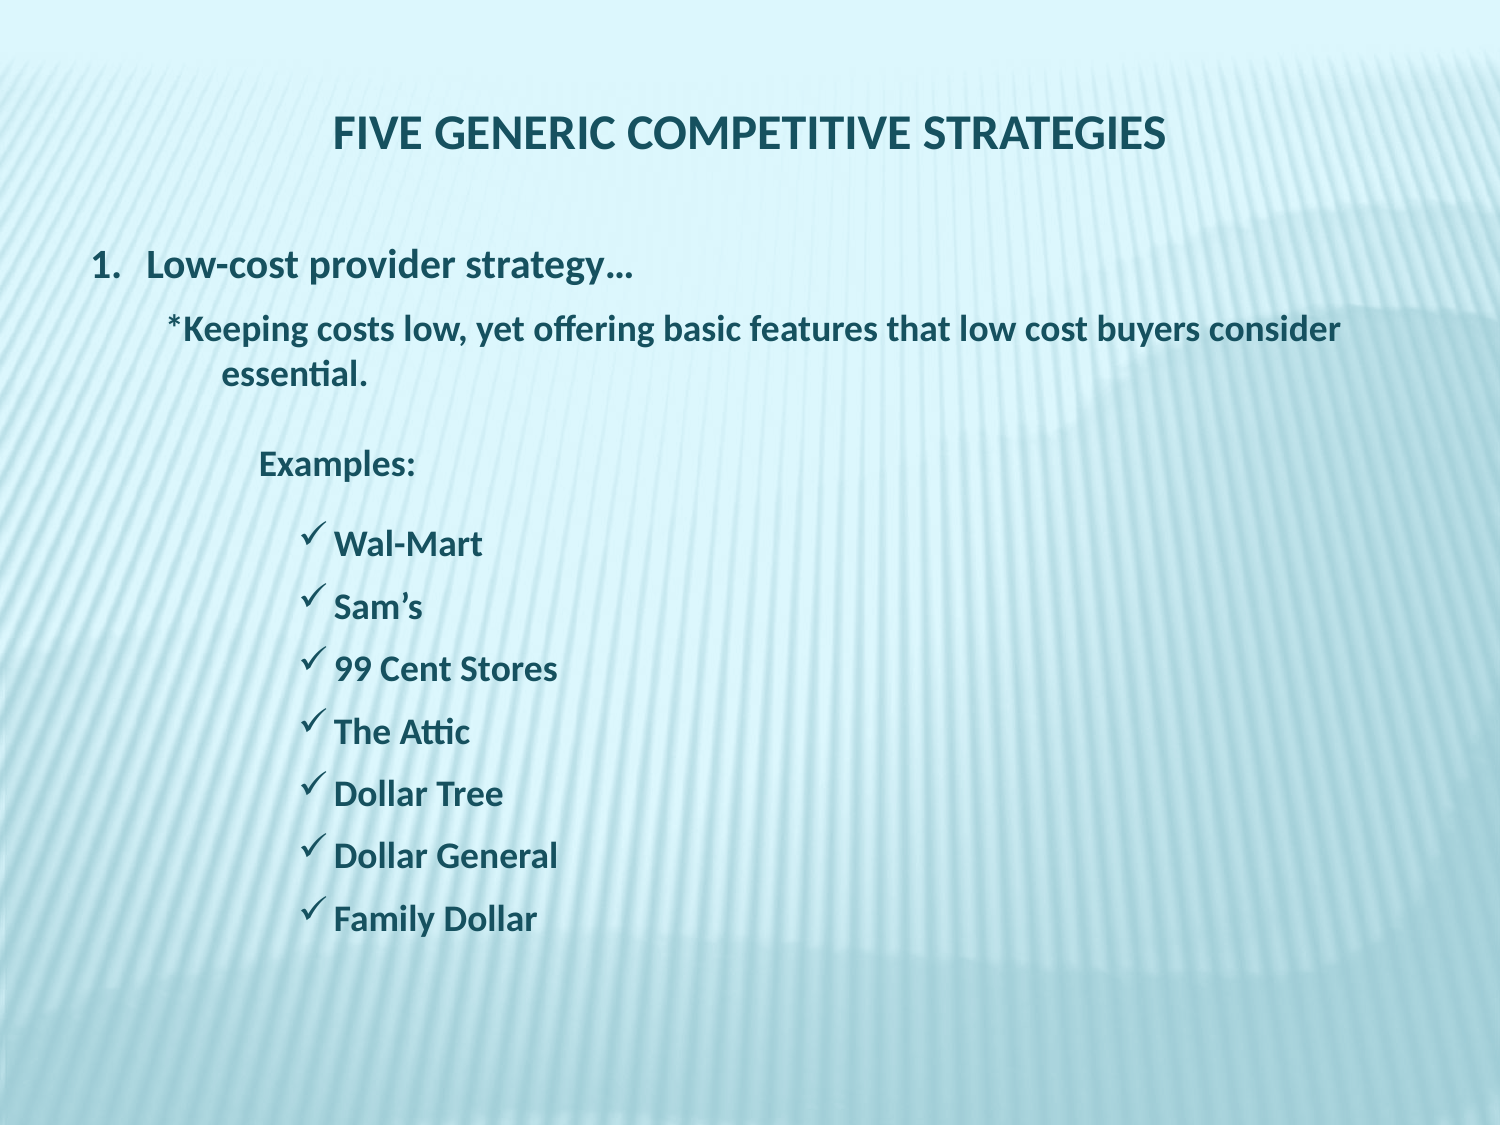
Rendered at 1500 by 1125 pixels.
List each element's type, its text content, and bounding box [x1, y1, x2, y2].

text_box FIVE GENERIC COMPETITIVE STRATEGIES Low-cost provider strategy… *Keeping costs low, yet offering basic features that low cost buyers consider essential. Examples: Wal-Mart Sam’s 99 Cent Stores The Attic Dollar Tree Dollar General Family Dollar [0, 91, 1500, 947]
